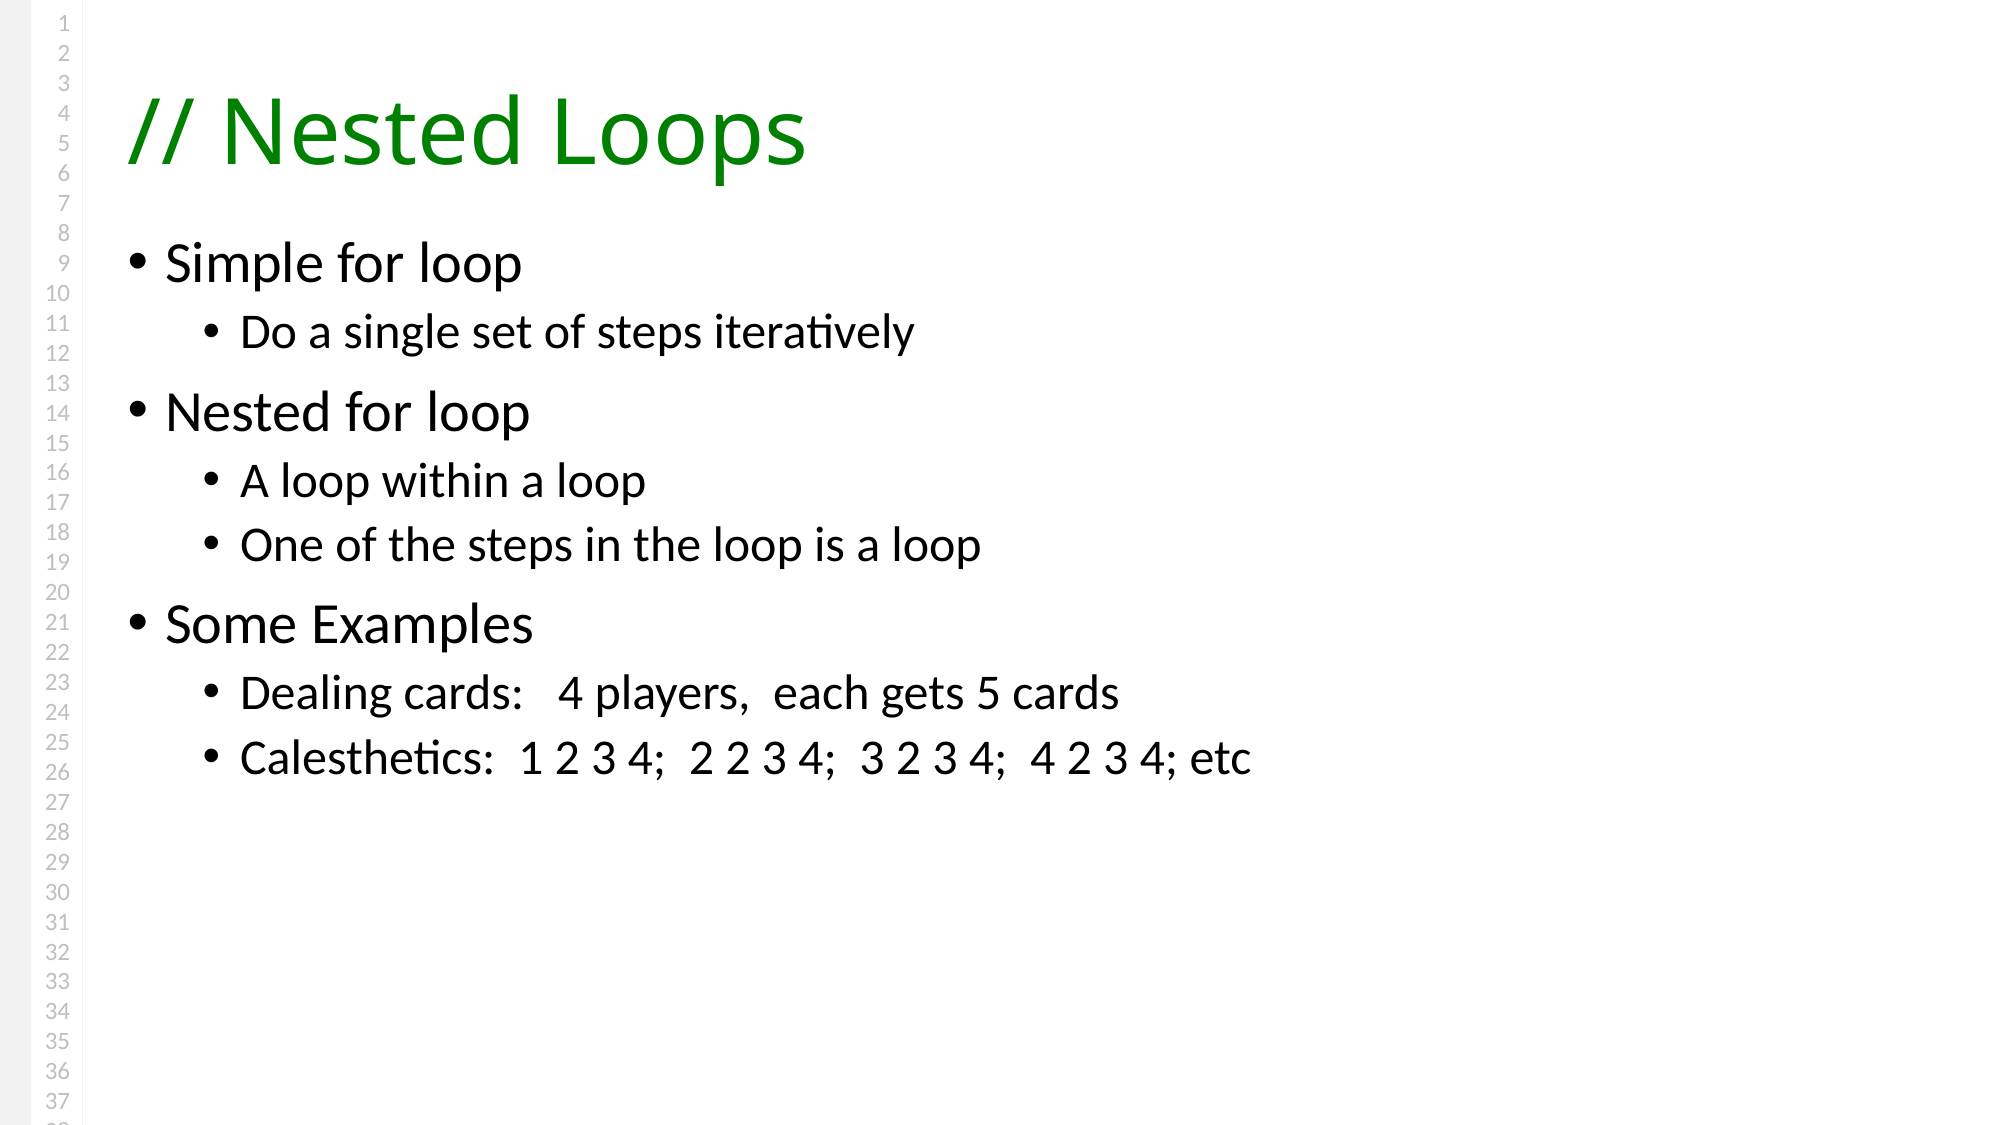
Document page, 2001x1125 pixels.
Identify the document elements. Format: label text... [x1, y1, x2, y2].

title // Nested Loops [112, 59, 1913, 210]
list Simple for loop Do a single set of steps iteratively Nested for loop A loop within a loop One of the steps in the loop is a loop Some Examples Dealing cards: 4 players, each gets 5 cards Calesthetics: 1 2 3 4; 2 2 3 4; 3 2 3 4; 4 2 3 4; etc [112, 224, 1913, 1013]
